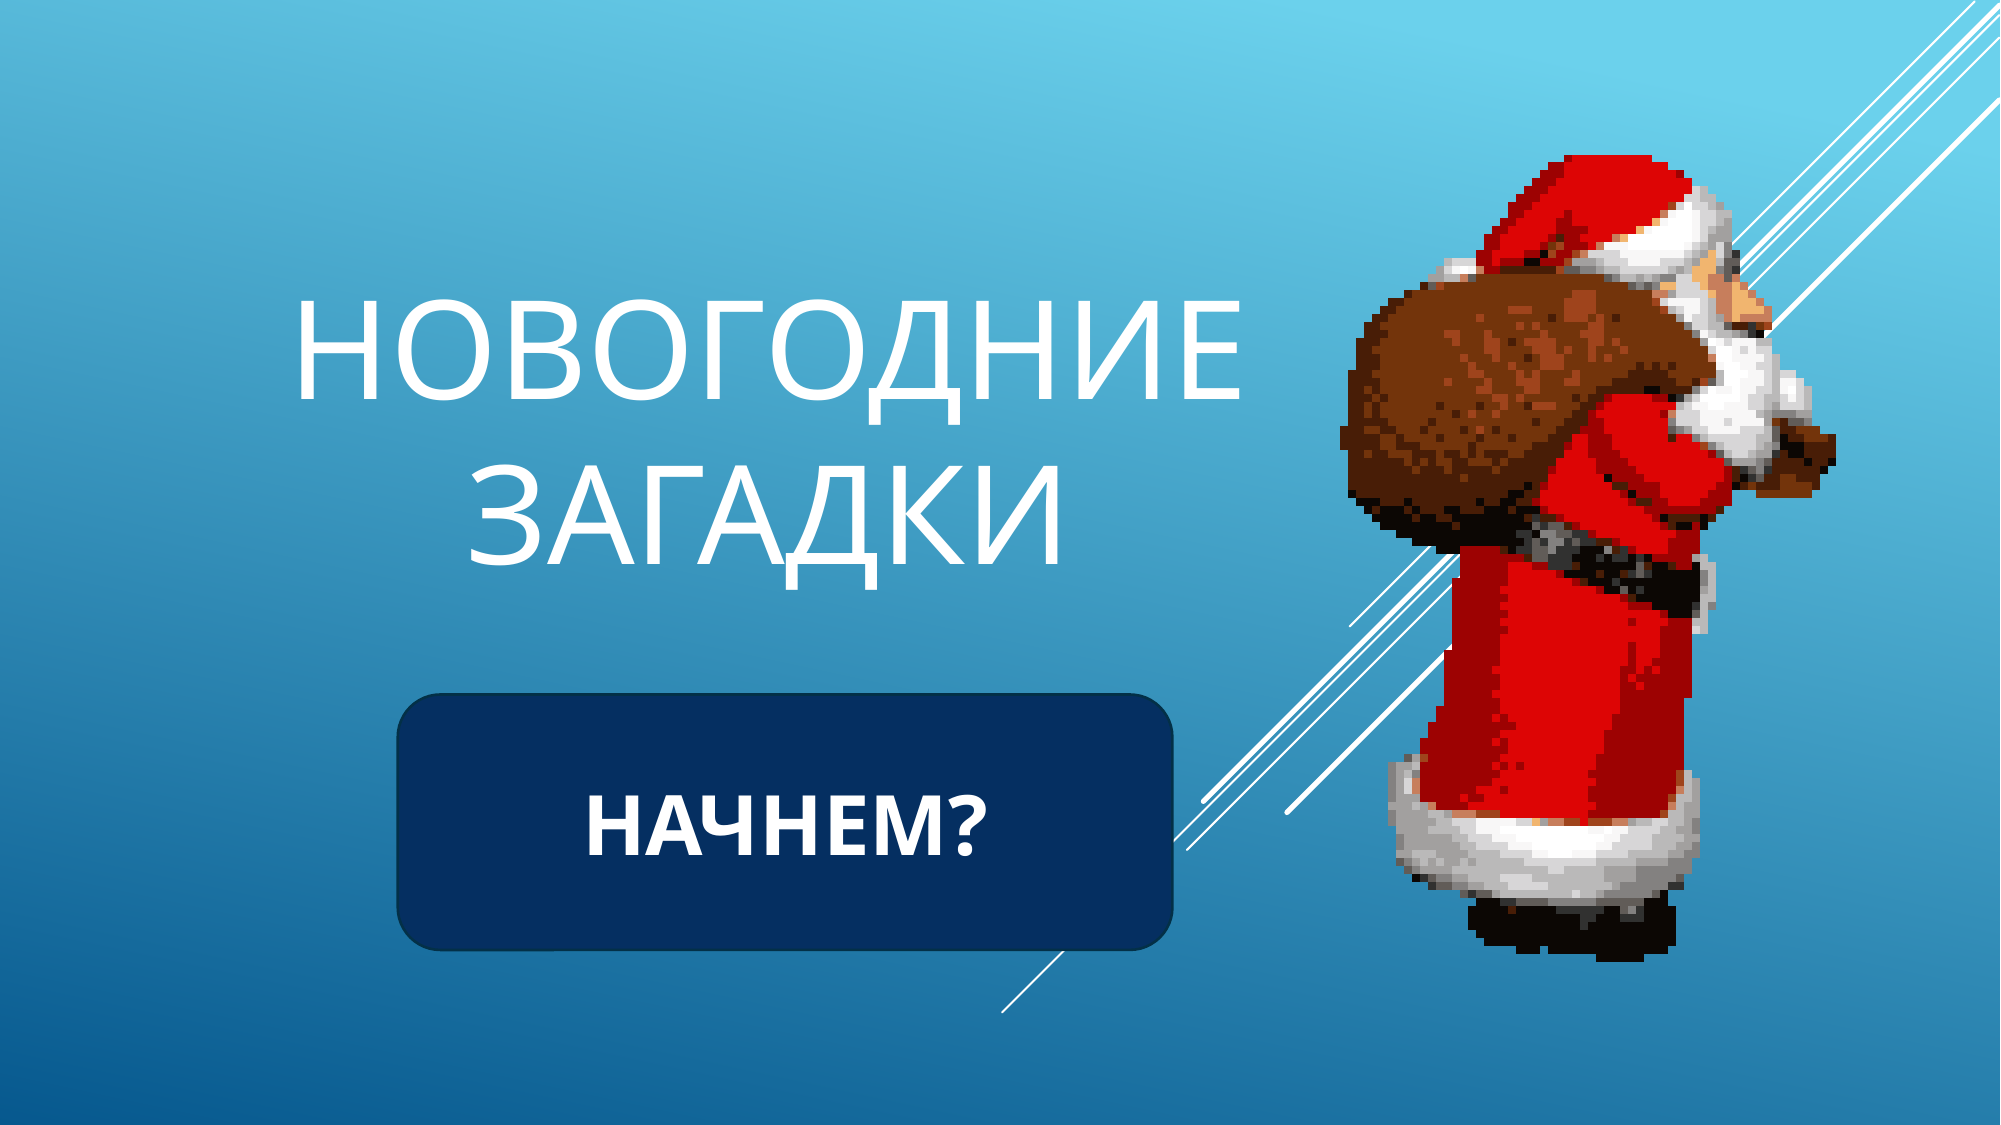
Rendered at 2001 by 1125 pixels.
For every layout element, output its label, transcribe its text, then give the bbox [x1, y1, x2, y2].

title Новогодние загадки [112, 112, 1425, 600]
text_box НАЧНЕМ? [396, 693, 1174, 952]
picture [1268, 155, 1844, 995]
